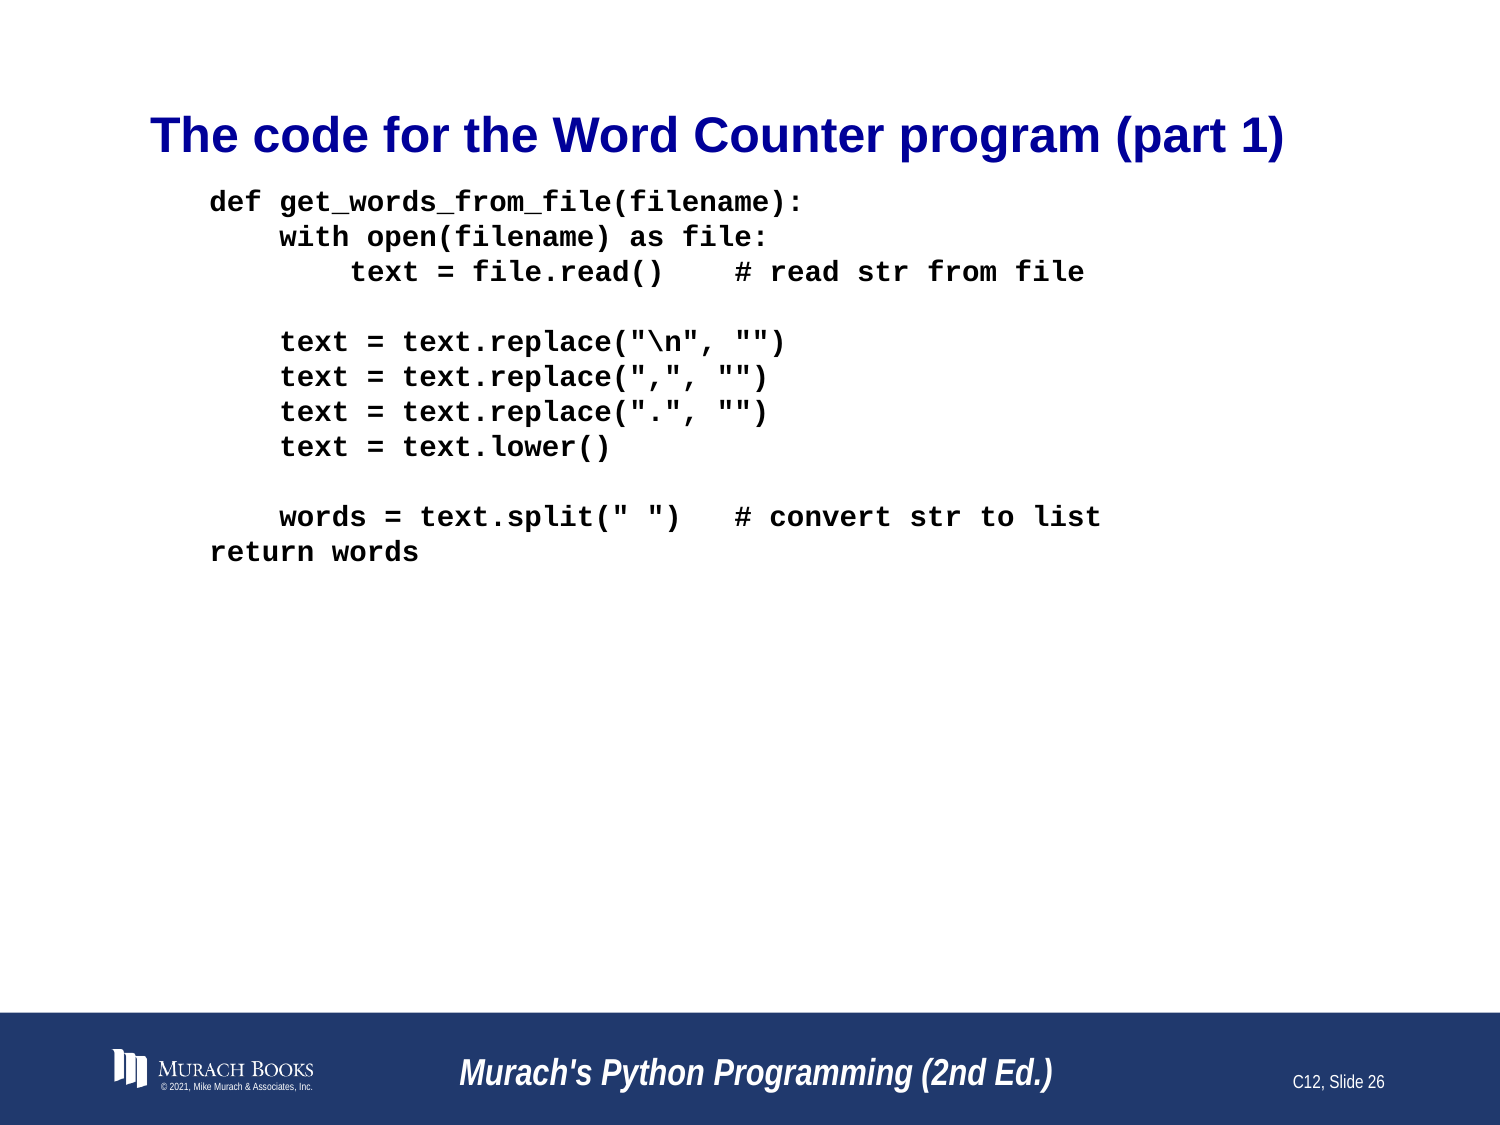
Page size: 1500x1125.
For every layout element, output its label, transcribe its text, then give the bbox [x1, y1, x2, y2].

title The code for the Word Counter program (part 1) [150, 102, 1350, 164]
footer © 2021, Mike Murach & Associates, Inc. [12, 1025, 463, 1100]
slide_number C12, Slide 26 [1087, 1025, 1400, 1100]
list def get_words_from_file(filename): with open(filename) as file: text = file.read() # read str from file text = text.replace("\n", "") text = text.replace(",", "") text = text.replace(".", "") text = text.lower() words = text.split(" ") # convert str to list return words [137, 174, 1350, 975]
slide_number Murach's Python Programming (2nd Ed.) [463, 1025, 1075, 1100]
